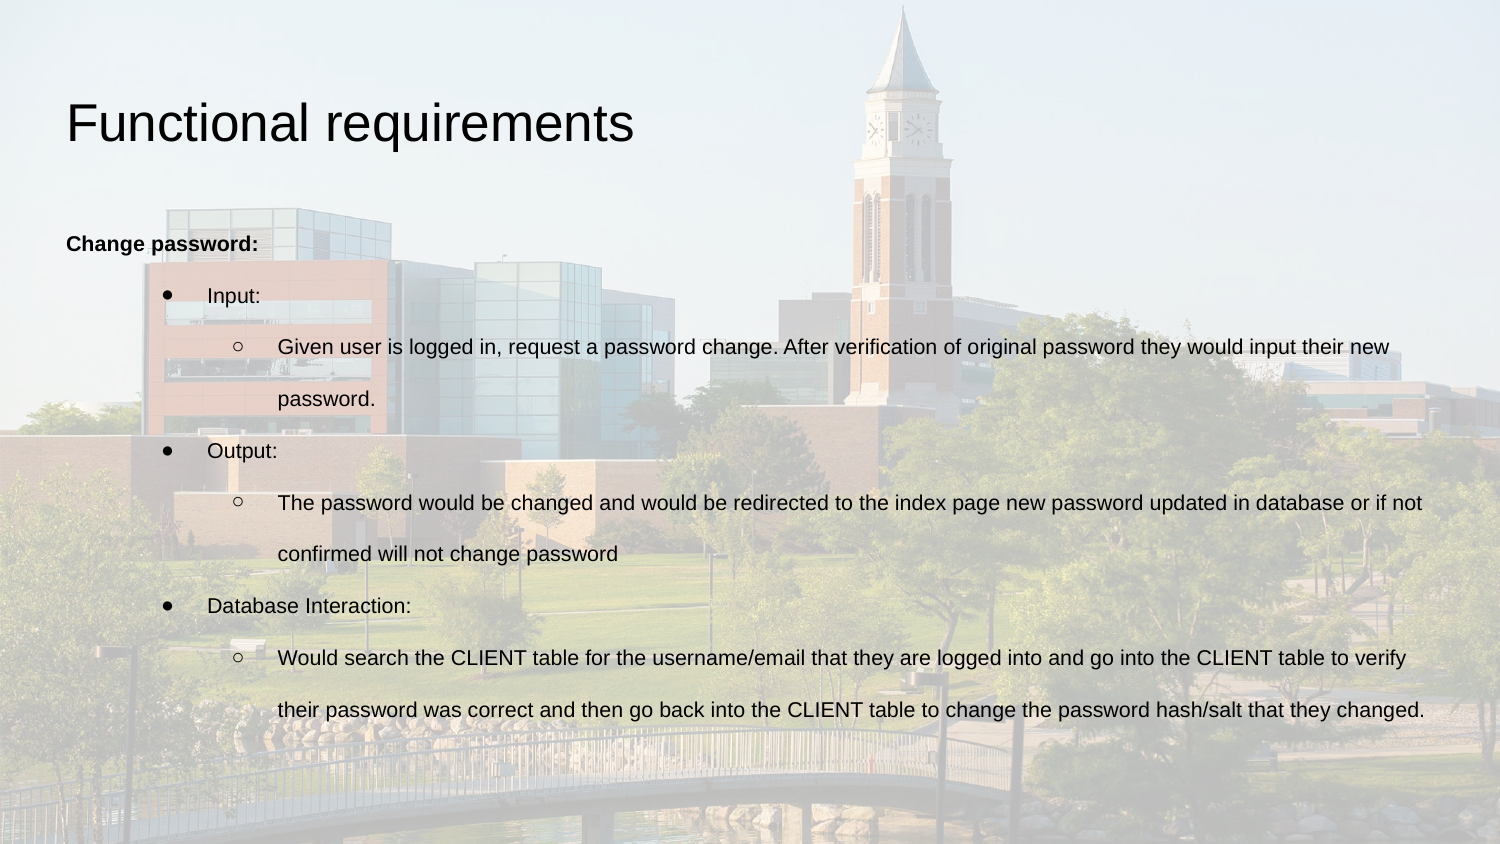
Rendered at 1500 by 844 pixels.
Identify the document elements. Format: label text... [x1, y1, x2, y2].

list Change password: Input: Given user is logged in, request a password change. After verification of original password they would input their new password. Output: The password would be changed and would be redirected to the index page new password updated in database or if not confirmed will not change password Database Interaction: Would search the CLIENT table for the username/email that they are logged into and go into the CLIENT table to verify their password was correct and then go back into the CLIENT table to change the password hash/salt that they changed. [51, 189, 1449, 750]
title Functional requirements [51, 72, 1449, 167]
